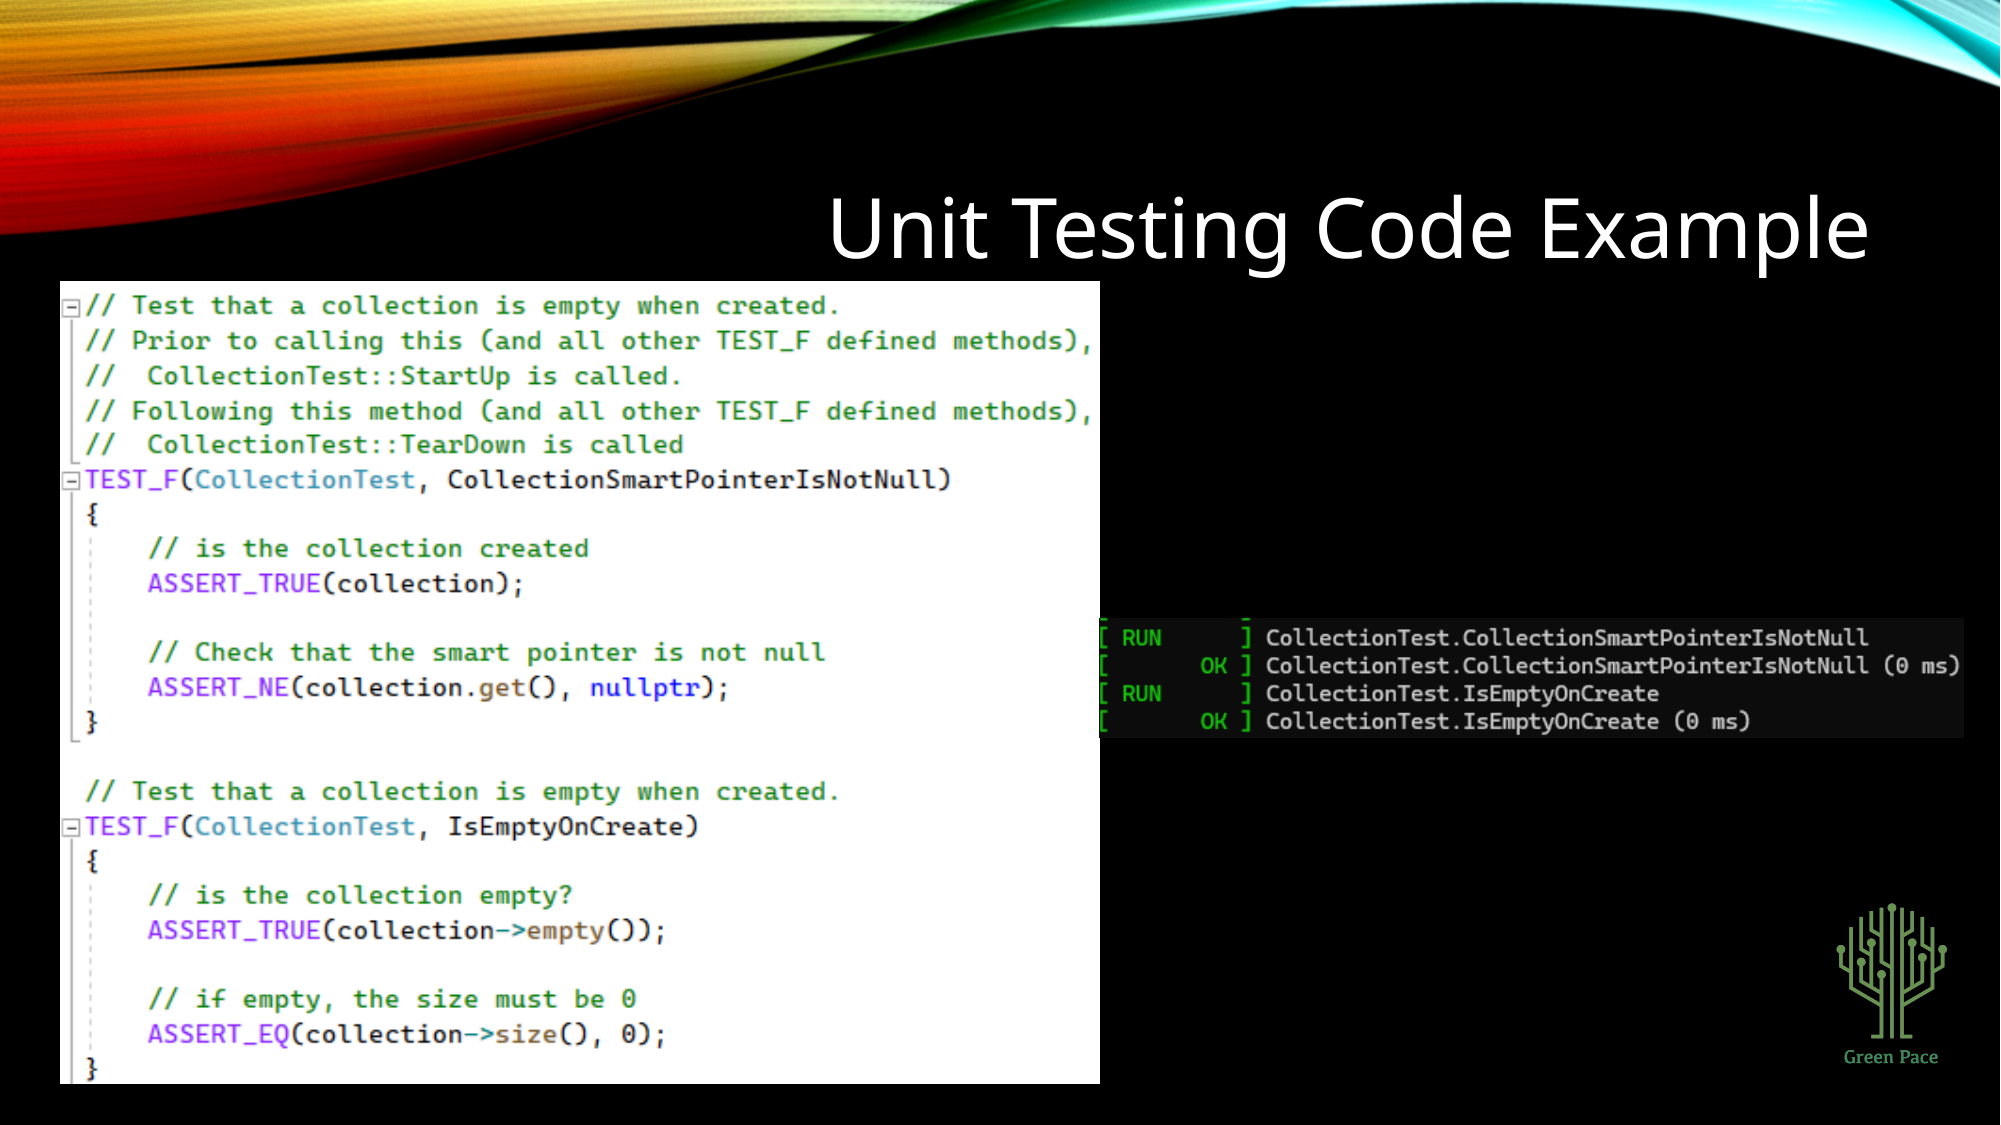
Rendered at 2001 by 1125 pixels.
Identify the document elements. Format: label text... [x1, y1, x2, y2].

picture [59, 281, 1965, 1085]
picture [0, 0, 2000, 237]
picture [1817, 892, 1964, 1082]
title Unit Testing Code Example [474, 125, 1888, 338]
